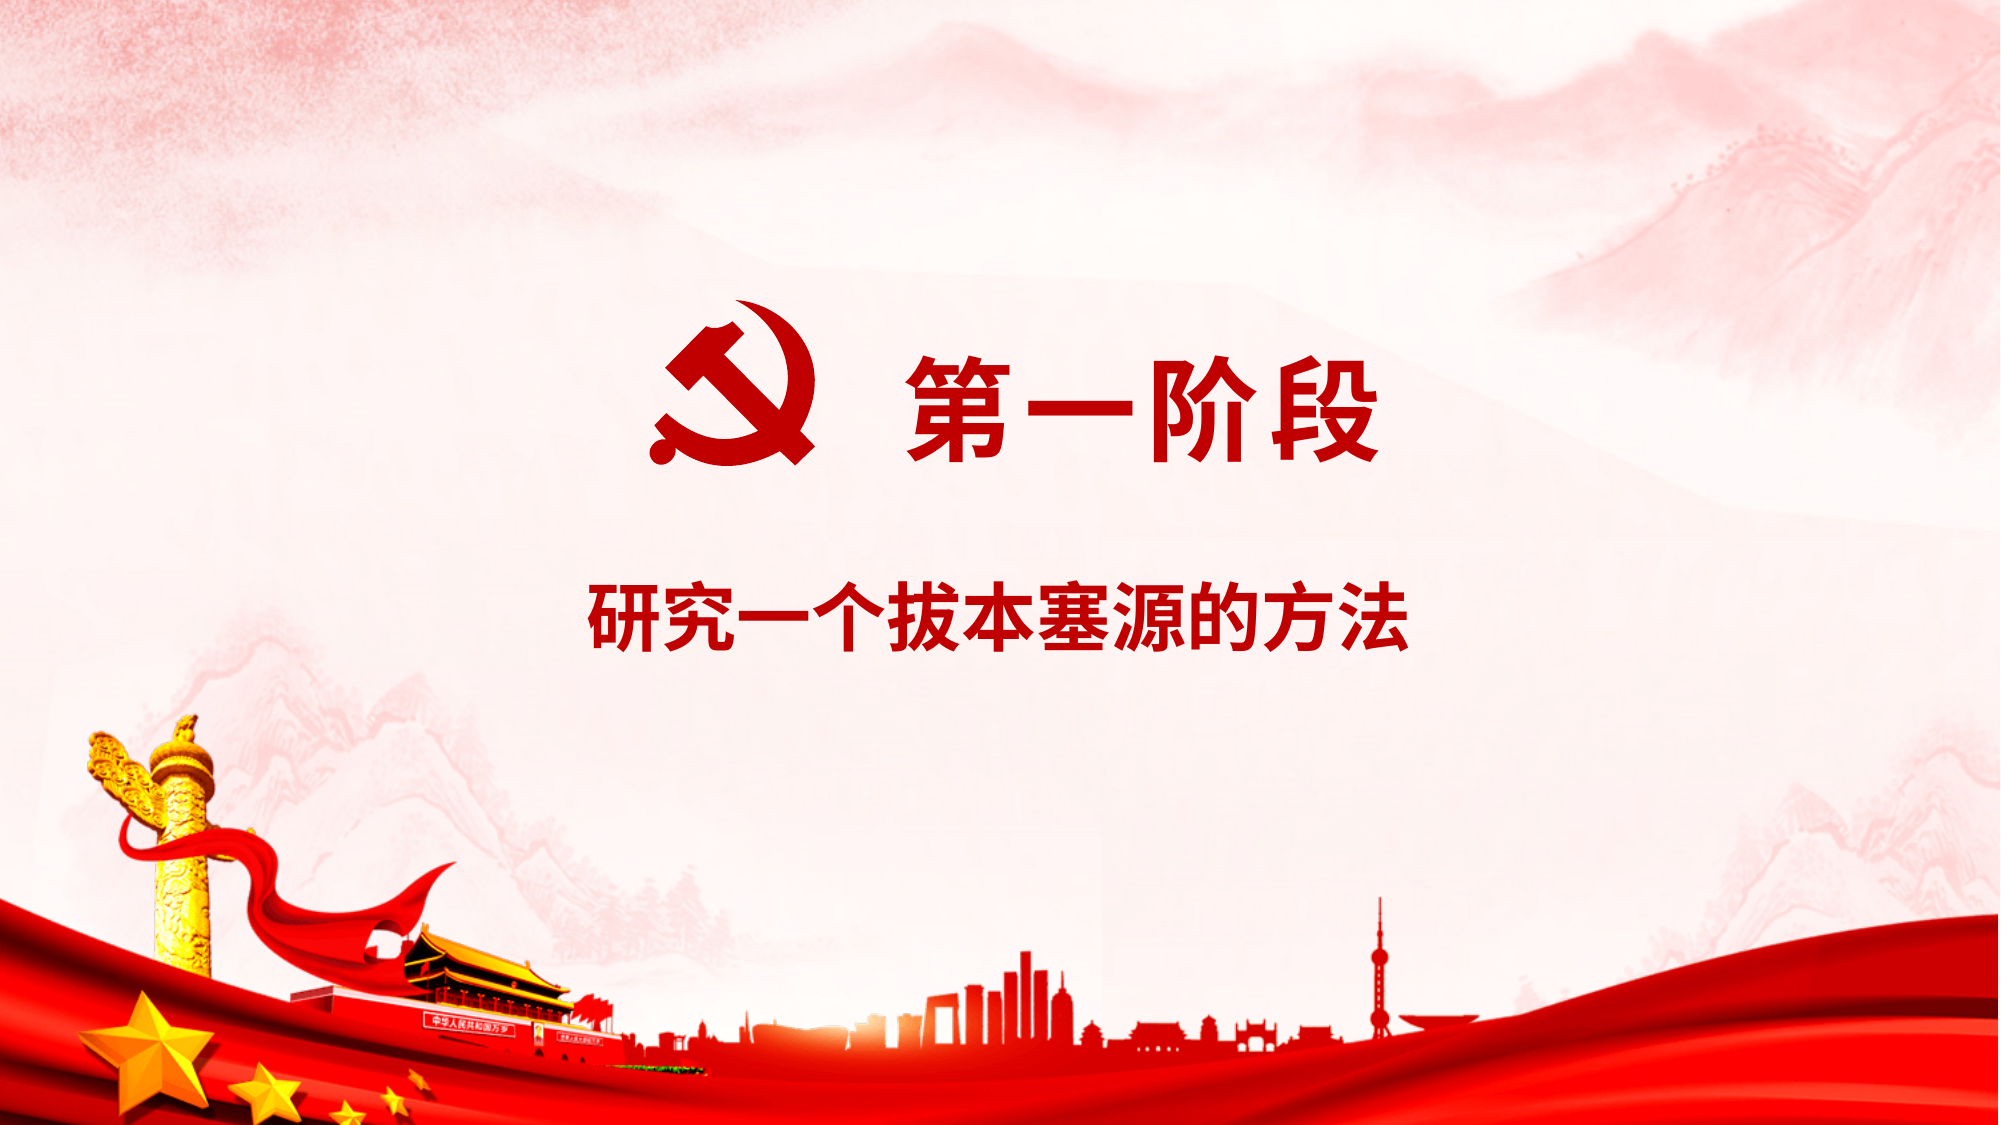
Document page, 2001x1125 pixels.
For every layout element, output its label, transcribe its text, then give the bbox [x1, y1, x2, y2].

text_box 第一阶段 [886, 332, 1510, 483]
picture [0, 0, 2001, 1125]
text_box [649, 300, 816, 467]
text_box 研究一个拔本塞源的方法 [381, 562, 1617, 659]
